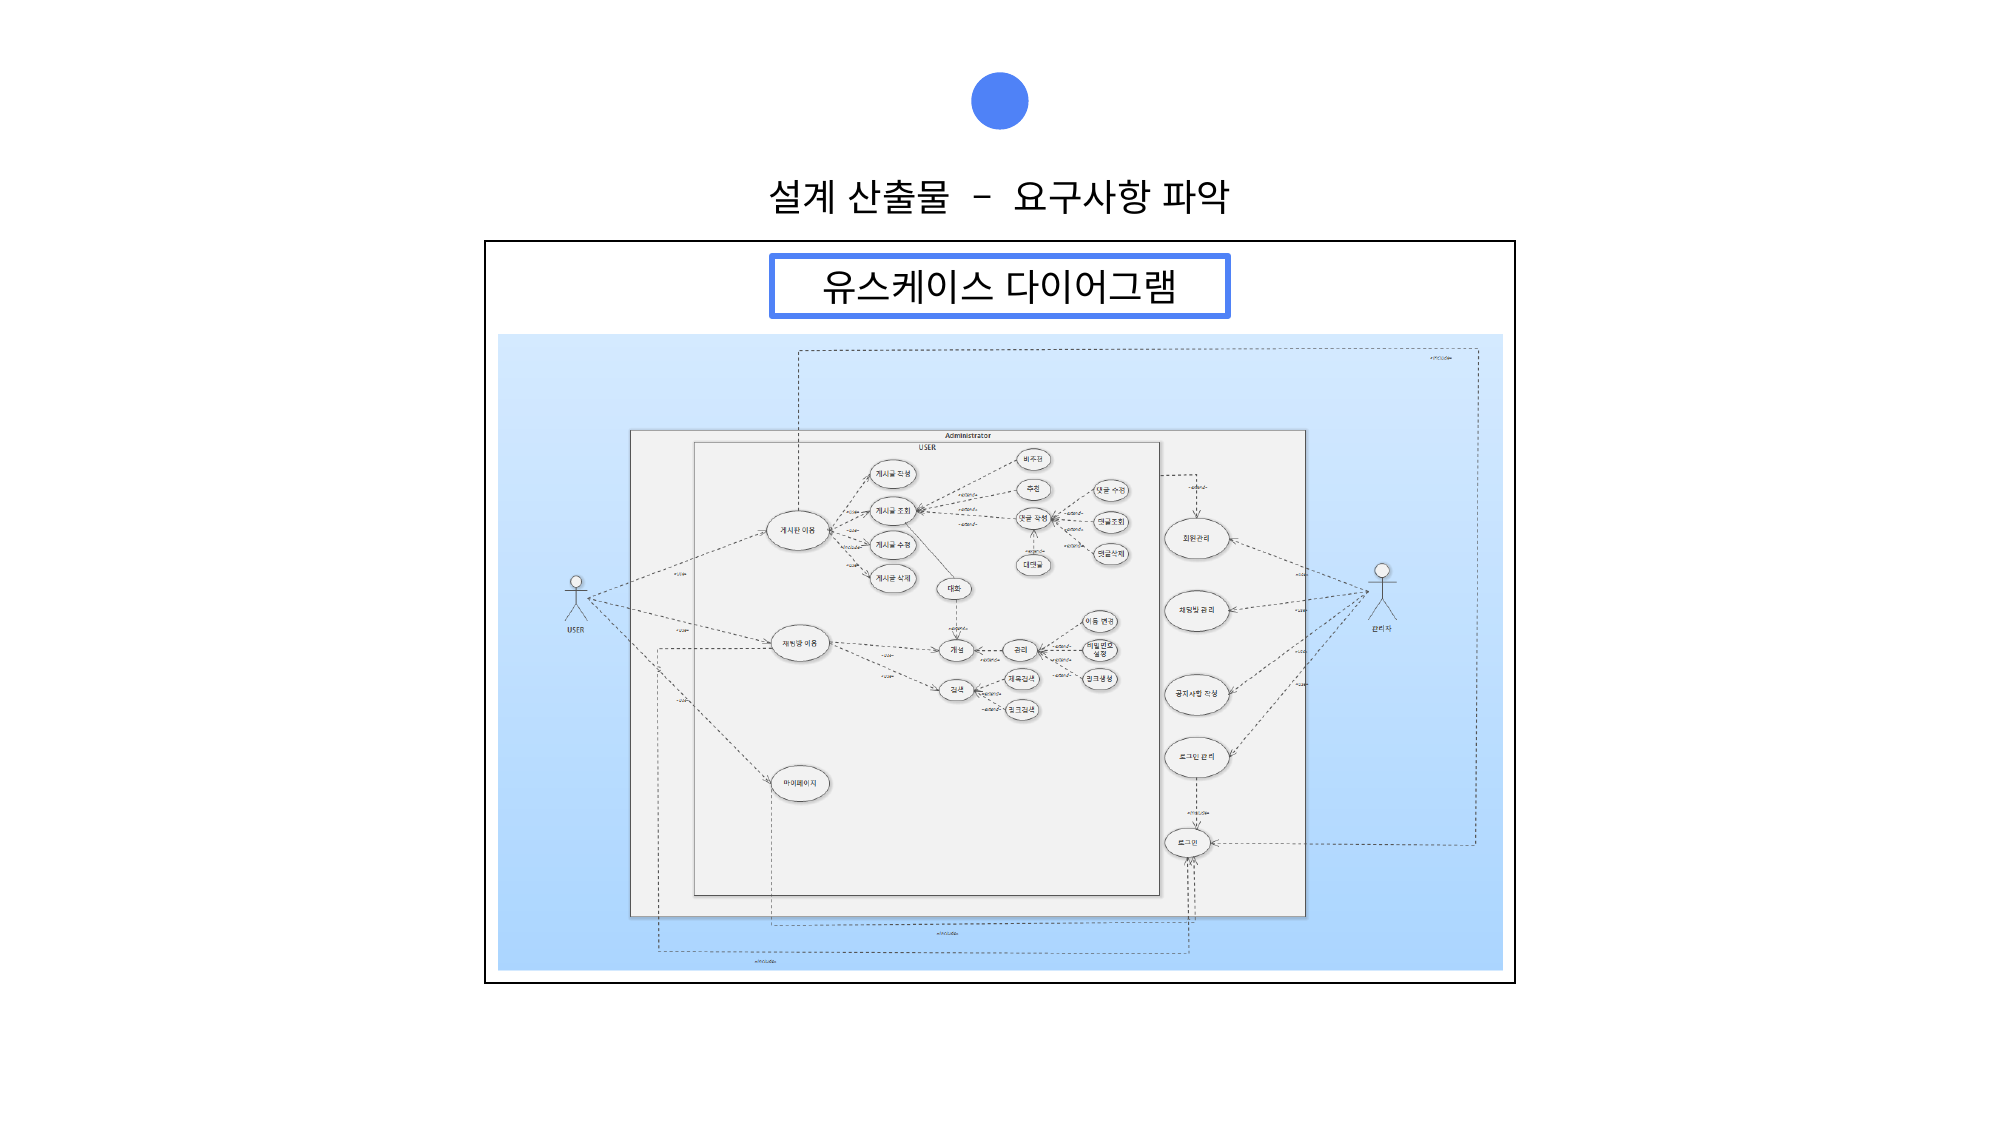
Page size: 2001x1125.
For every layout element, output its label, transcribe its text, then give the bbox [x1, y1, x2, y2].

text_box 02 [968, 72, 1032, 130]
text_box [484, 240, 1515, 984]
text_box 설계 산출물 – 요구사항 파악 [474, 158, 1525, 227]
